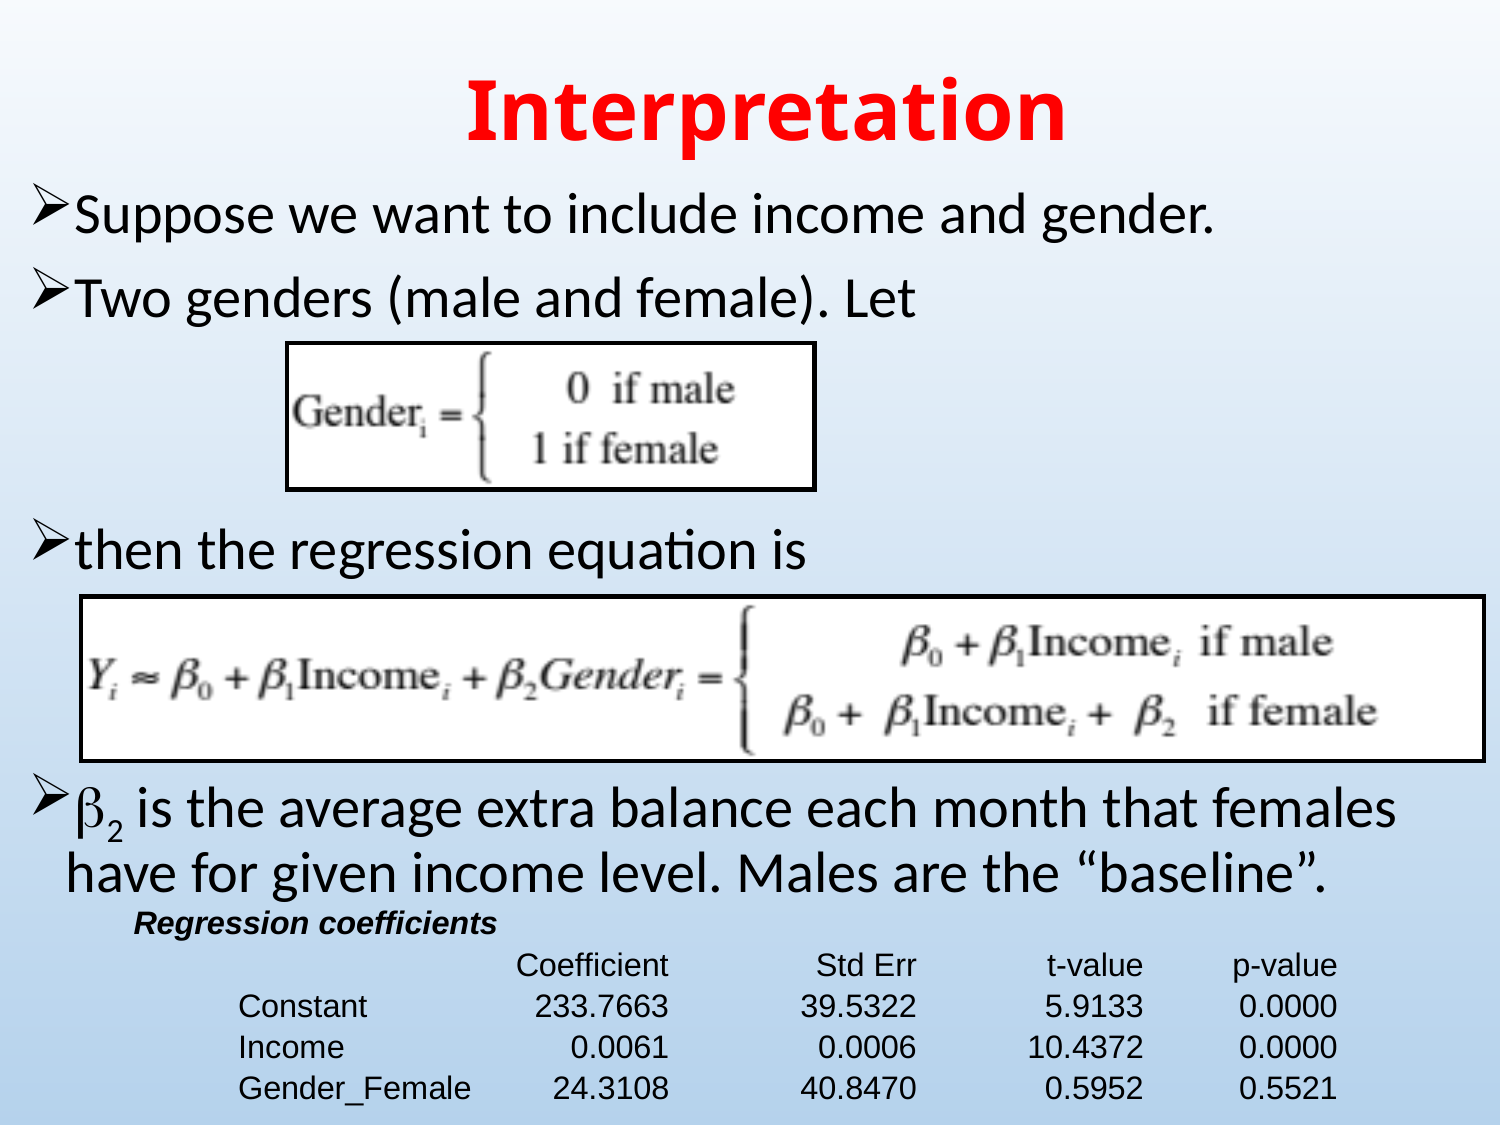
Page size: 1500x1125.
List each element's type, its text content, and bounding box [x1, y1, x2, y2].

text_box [82, 598, 1482, 760]
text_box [288, 344, 813, 488]
picture [124, 901, 1347, 1112]
text_box Interpretation [261, 60, 1275, 176]
text_box Suppose we want to include income and gender. Two genders (male and female). Let then the regression equation is 2 is the average extra balance each month that females have for given income level. Males are the “baseline”. [13, 176, 1451, 914]
